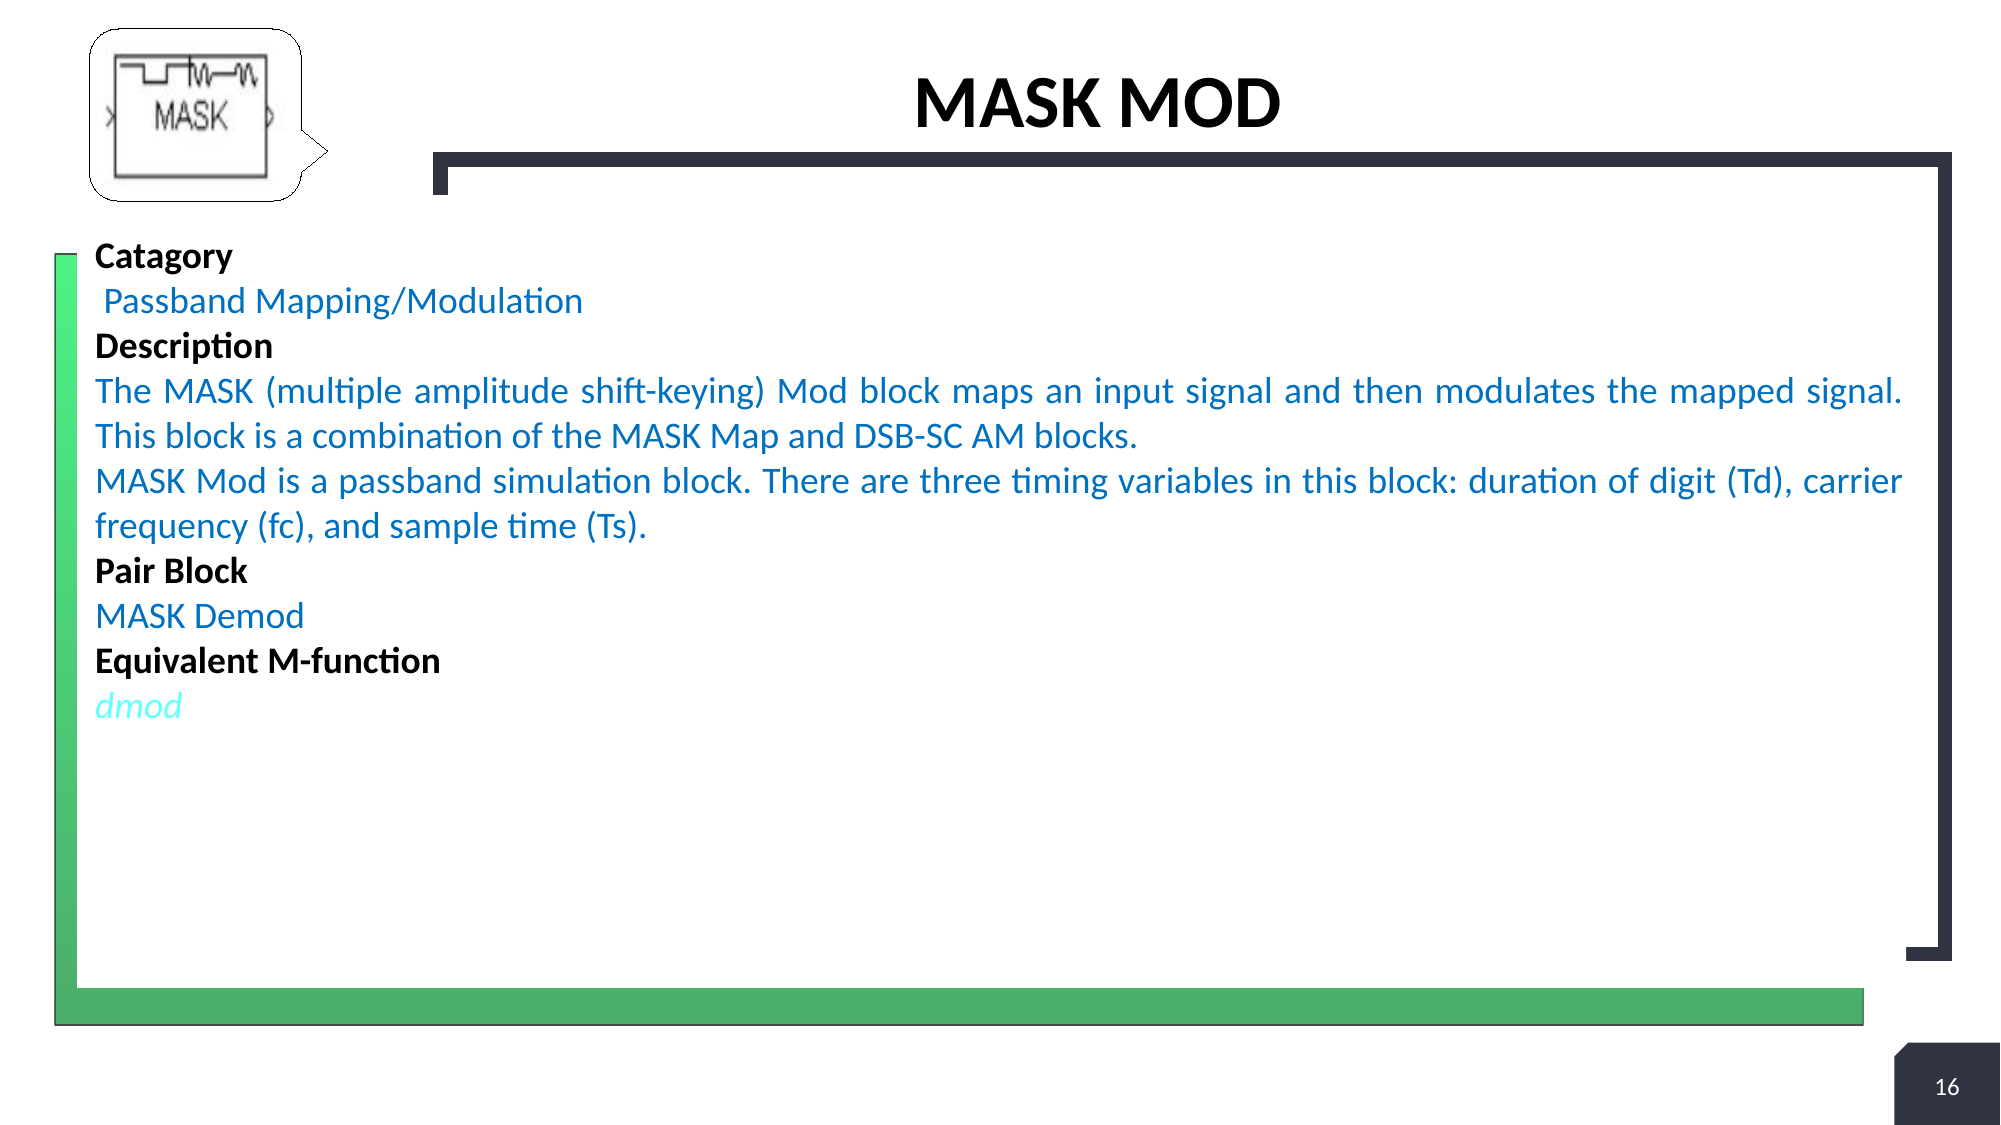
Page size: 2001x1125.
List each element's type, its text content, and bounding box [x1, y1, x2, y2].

title MASK Mod [195, 6, 2000, 201]
picture [103, 41, 286, 188]
slide_number 16 [1894, 1052, 2000, 1119]
text_box [89, 28, 328, 202]
text_box Catagory Passband Mapping/Modulation Description The MASK (multiple amplitude shift-keying) Mod block maps an input signal and then modulates the mapped signal. This block is a combination of the MASK Map and DSB-SC AM blocks. MASK Mod is a passband simulation block. There are three timing variables in this block: duration of digit (Td), carrier frequency (fc), and sample time (Ts). Pair Block MASK Demod Equivalent M-function dmod [80, 223, 1920, 734]
